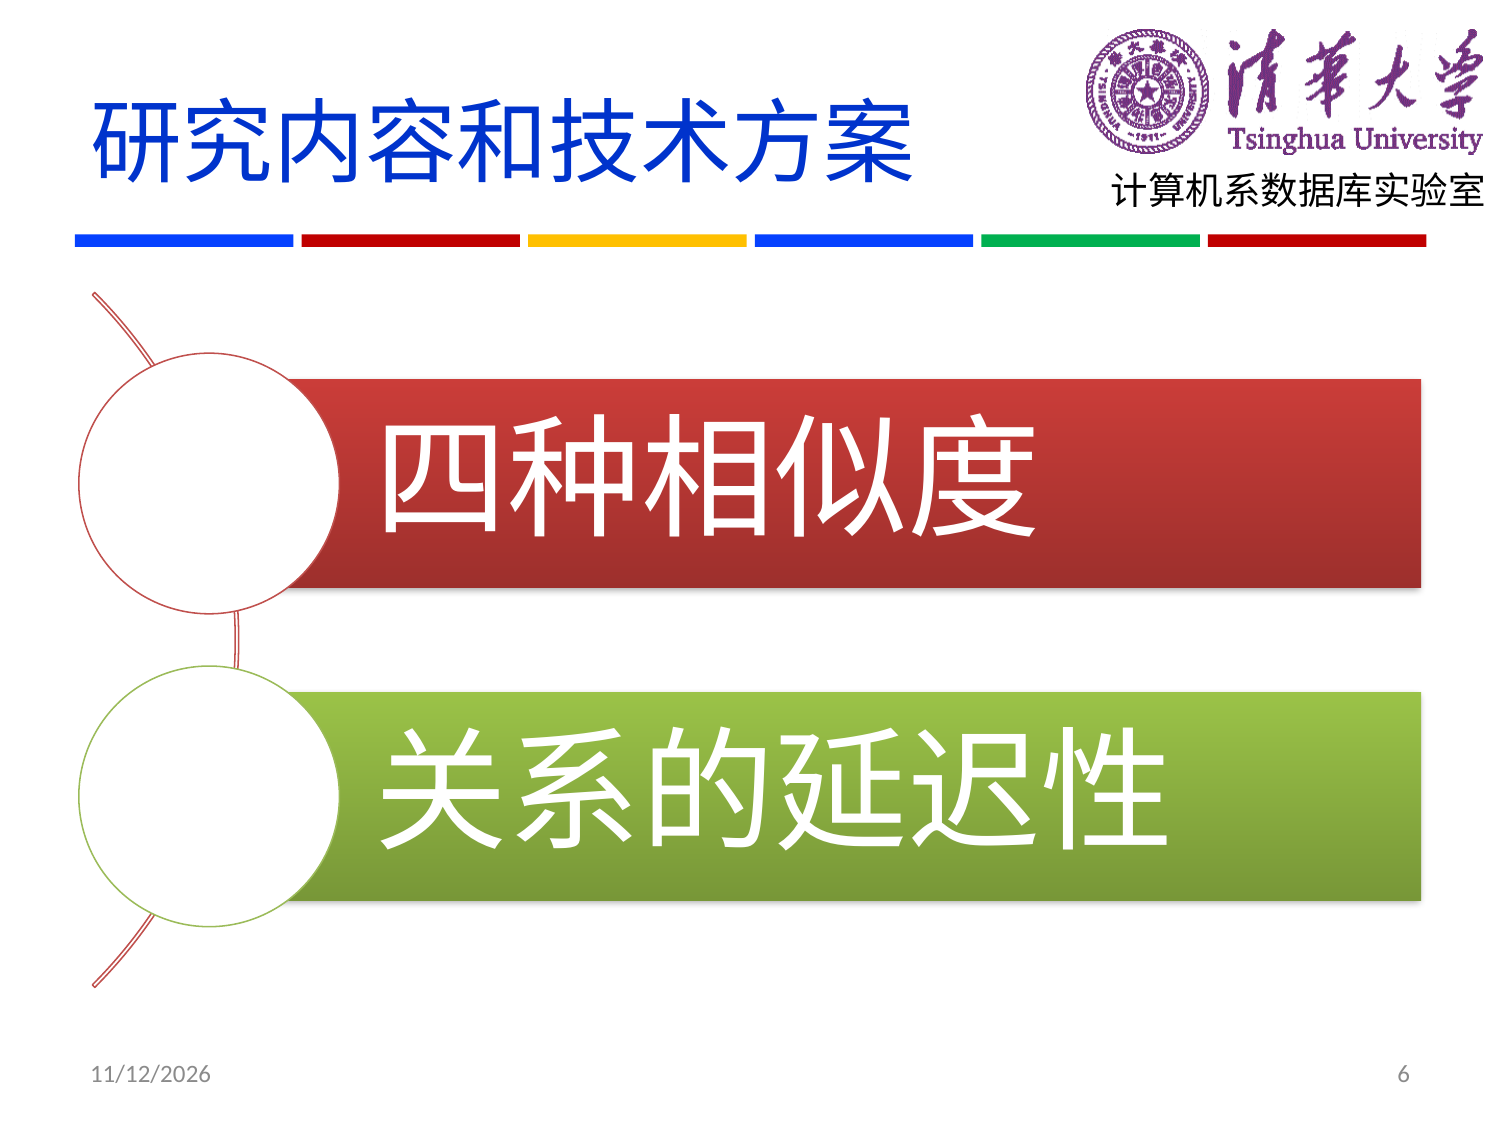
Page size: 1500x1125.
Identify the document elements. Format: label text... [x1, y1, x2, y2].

slide_number 6 [1074, 1042, 1425, 1103]
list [74, 274, 1426, 1006]
picture [1086, 29, 1483, 155]
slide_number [75, 1042, 425, 1103]
title 研究内容和技术方案 [75, 45, 1425, 233]
